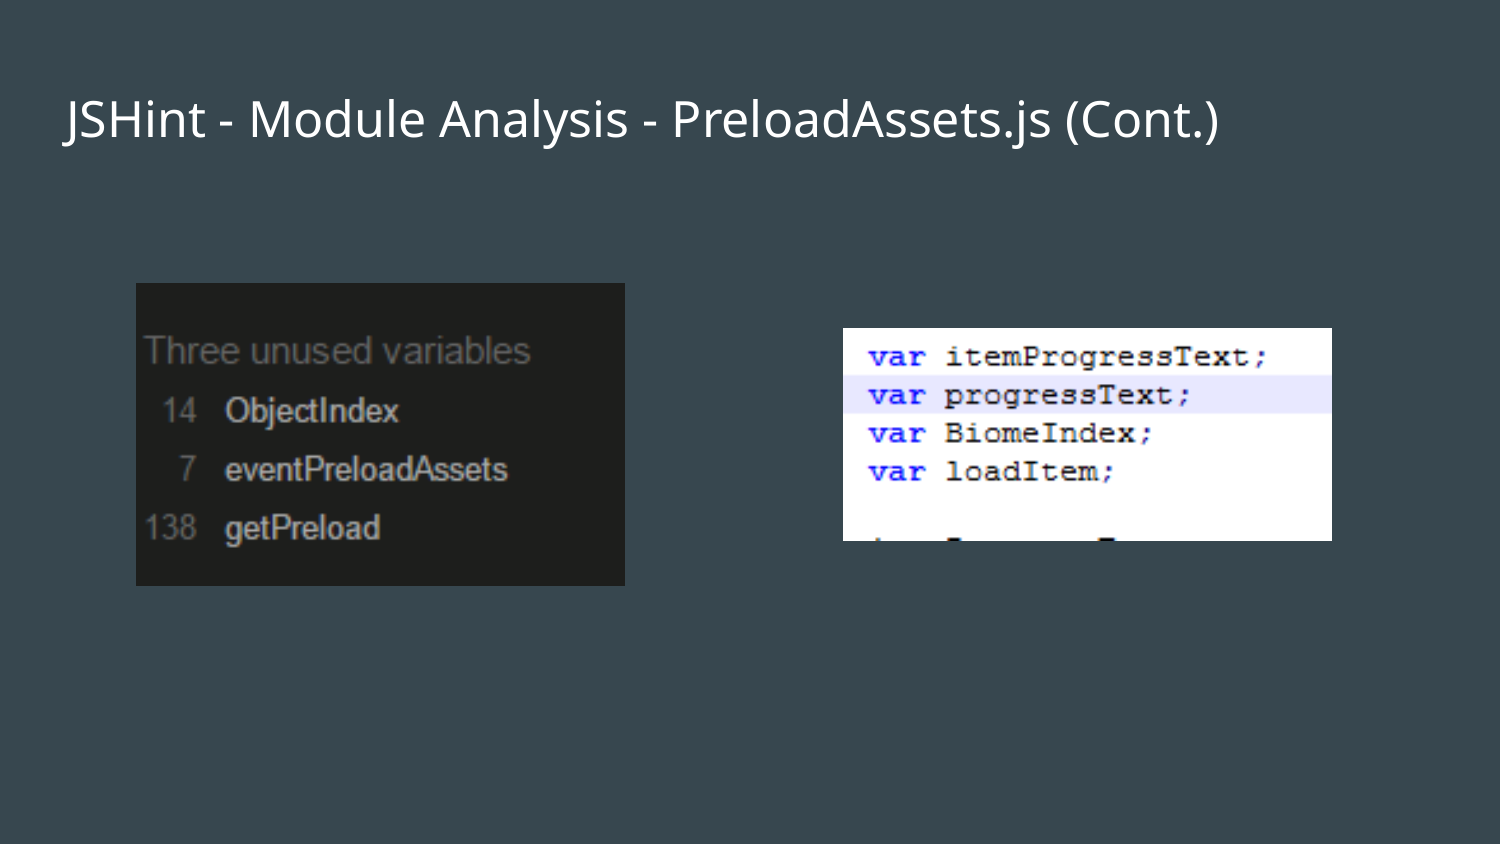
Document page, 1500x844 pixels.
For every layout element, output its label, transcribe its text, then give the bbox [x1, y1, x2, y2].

title JSHint - Module Analysis - PreloadAssets.js (Cont.) [51, 72, 1449, 167]
picture [136, 283, 626, 586]
picture [843, 328, 1332, 541]
